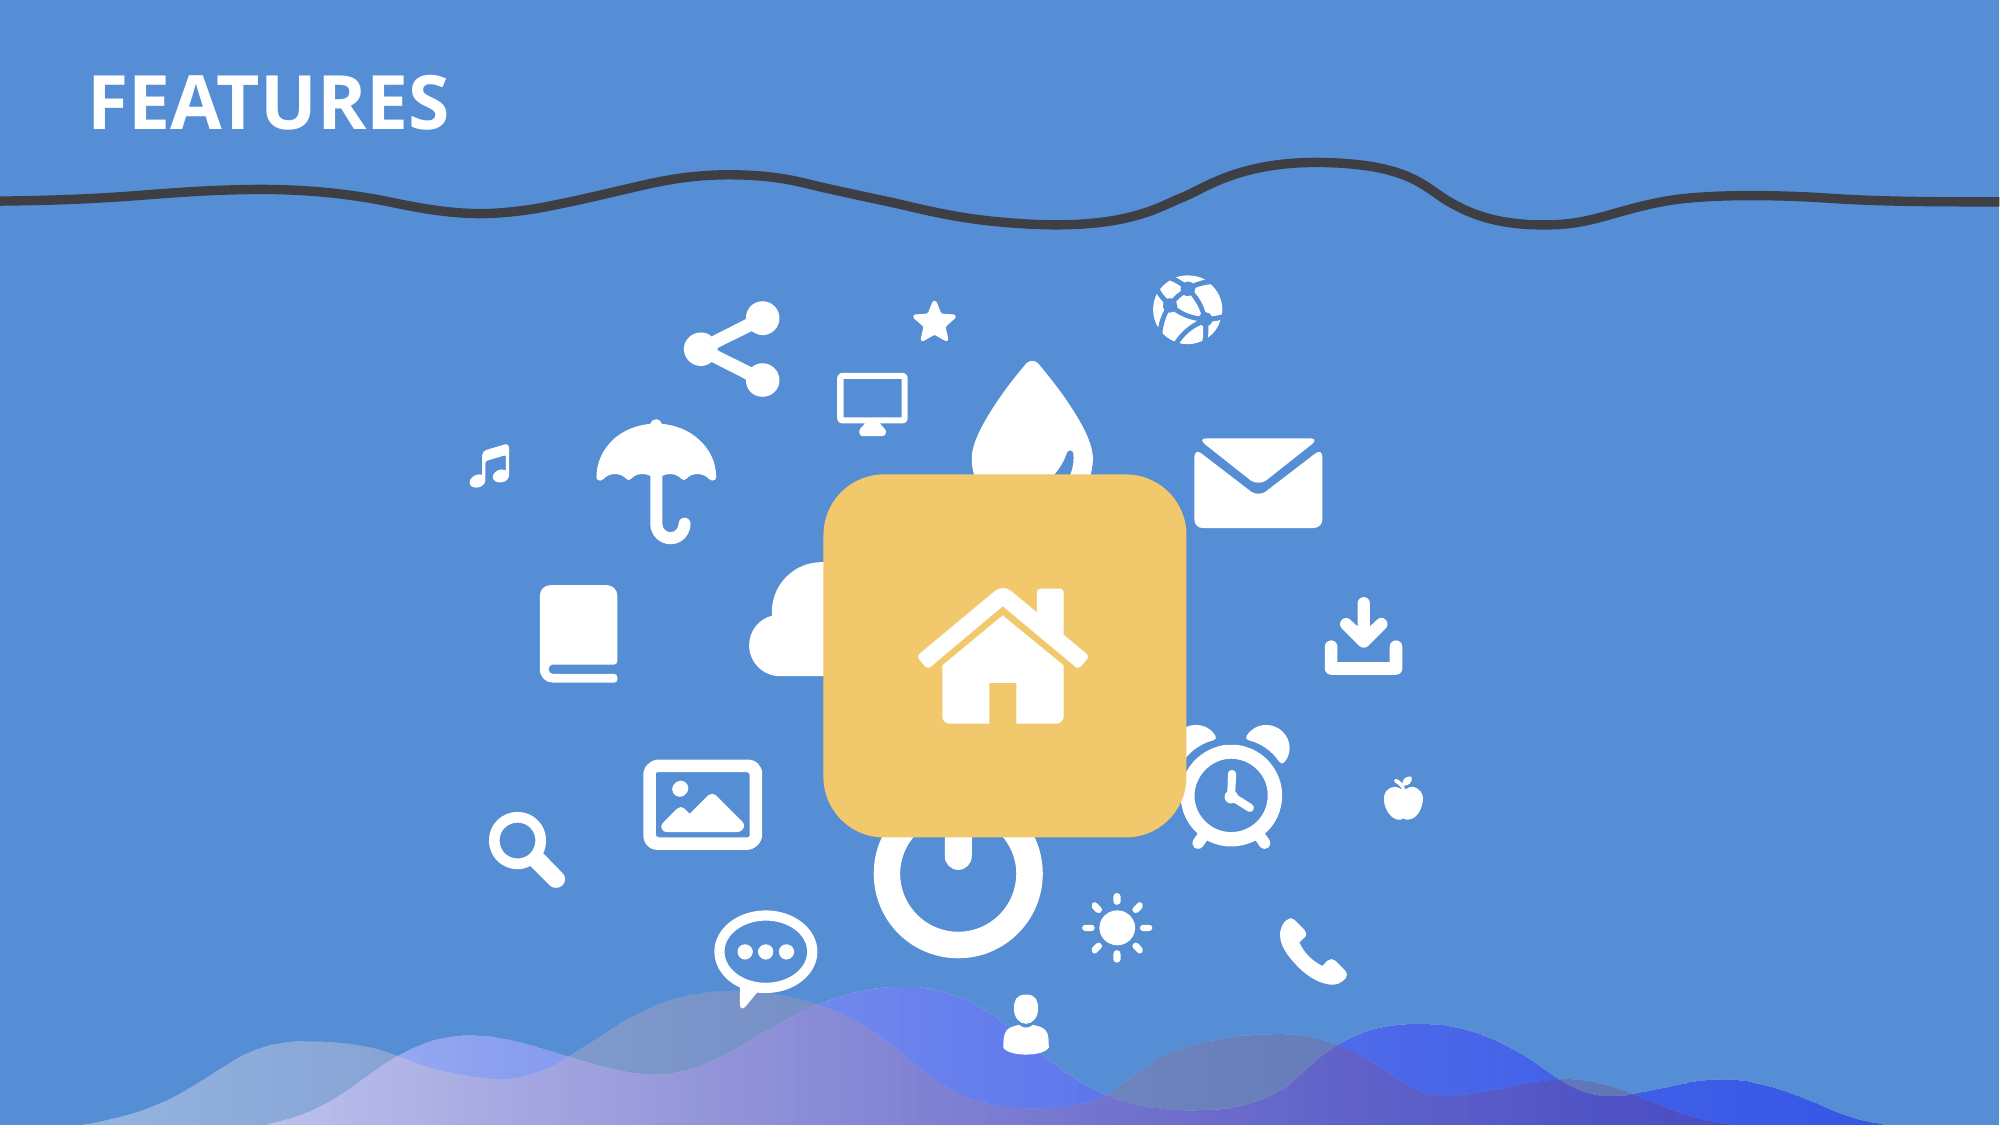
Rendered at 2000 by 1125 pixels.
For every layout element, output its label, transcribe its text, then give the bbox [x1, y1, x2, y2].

title FEATURES [87, 36, 1813, 163]
text_box [0, 162, 2000, 225]
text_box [0, 972, 2000, 1125]
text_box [469, 275, 1425, 1055]
